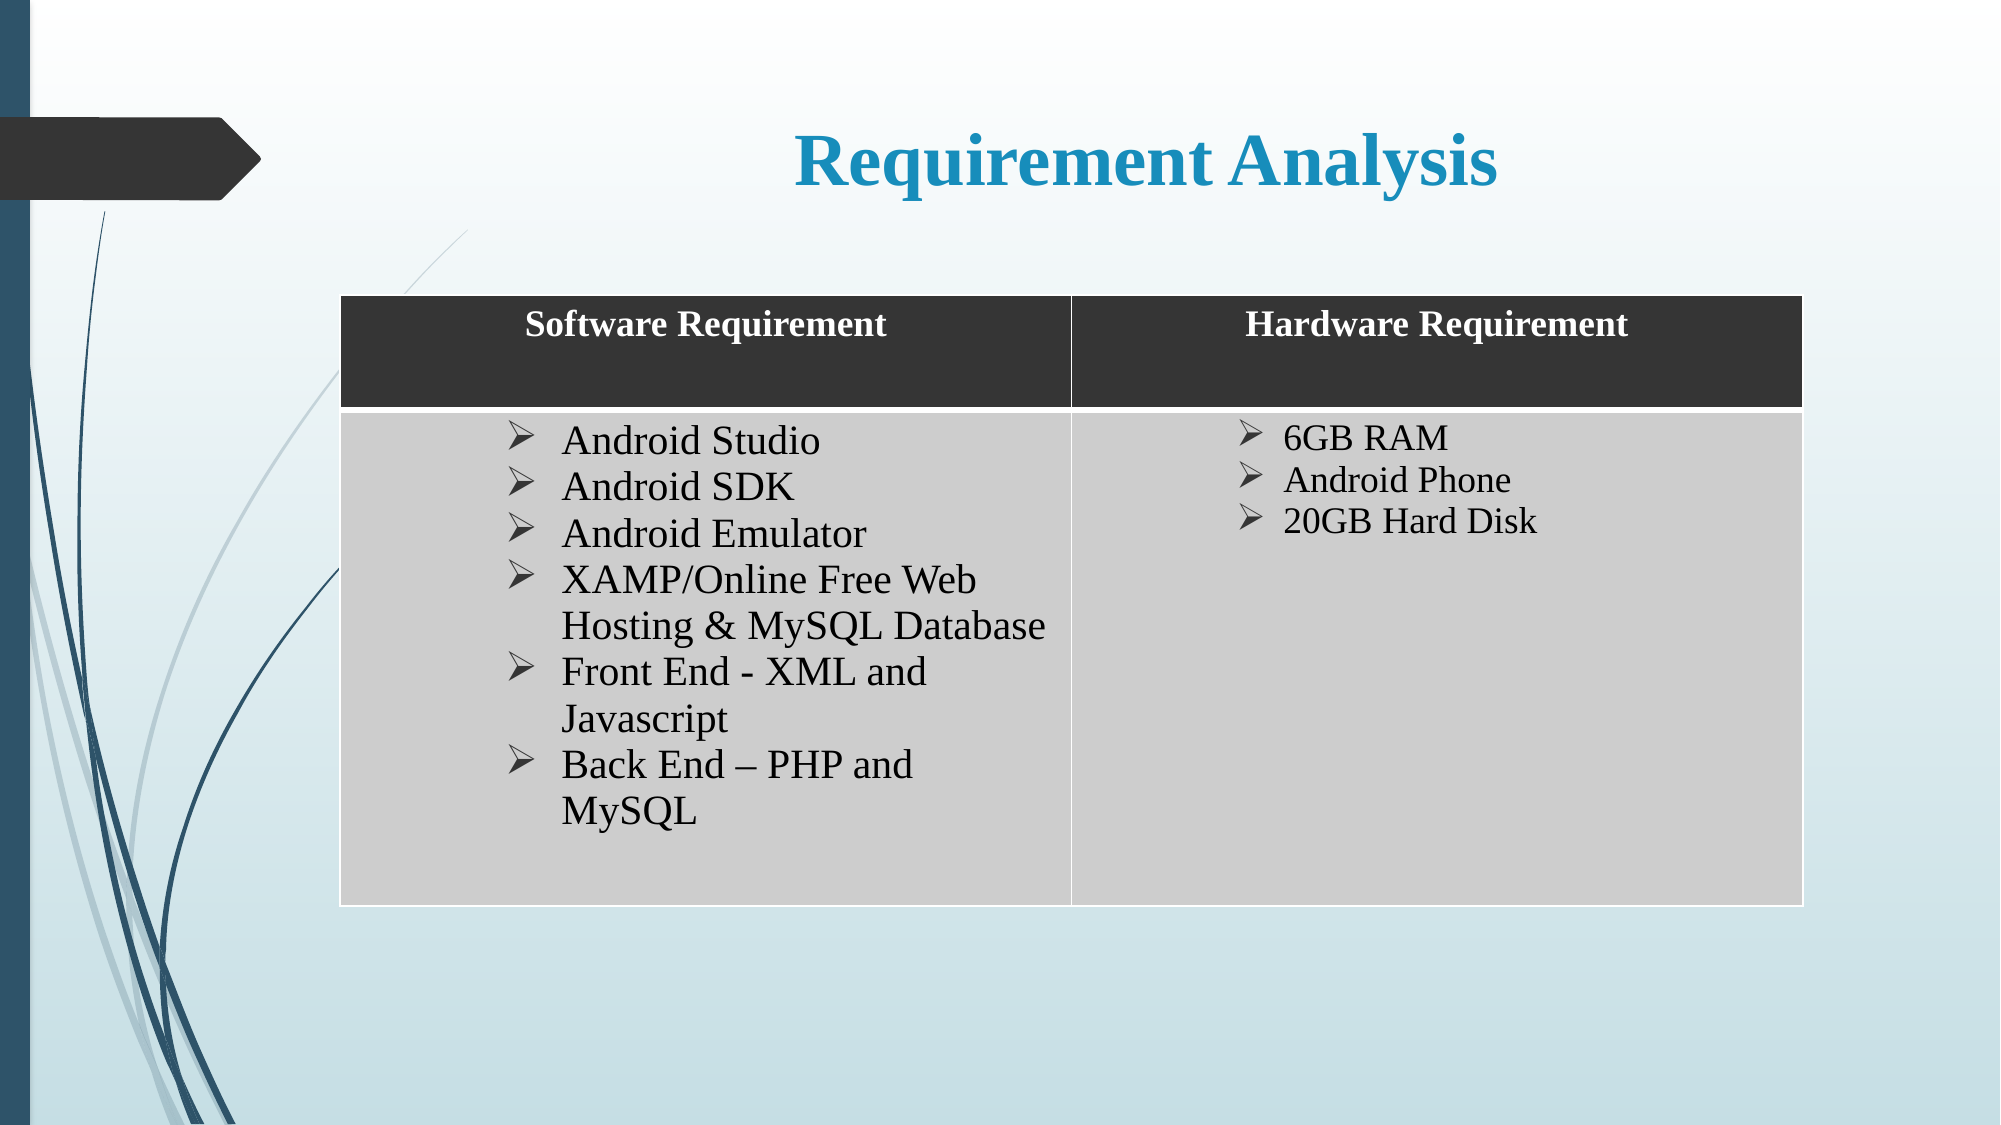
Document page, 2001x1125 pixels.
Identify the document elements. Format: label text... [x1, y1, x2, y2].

table_cell Android Studio Android SDK Android Emulator XAMP/Online Free Web Hosting & MySQL Database Front End - XML and Javascript Back End – PHP and MySQL [341, 413, 1071, 905]
title Requirement Analysis [425, 102, 1888, 313]
table_cell 6GB RAM Android Phone 20GB Hard Disk [1072, 413, 1802, 905]
table_header Software Requirement [341, 296, 1071, 407]
table_header Hardware Requirement [1072, 296, 1802, 407]
